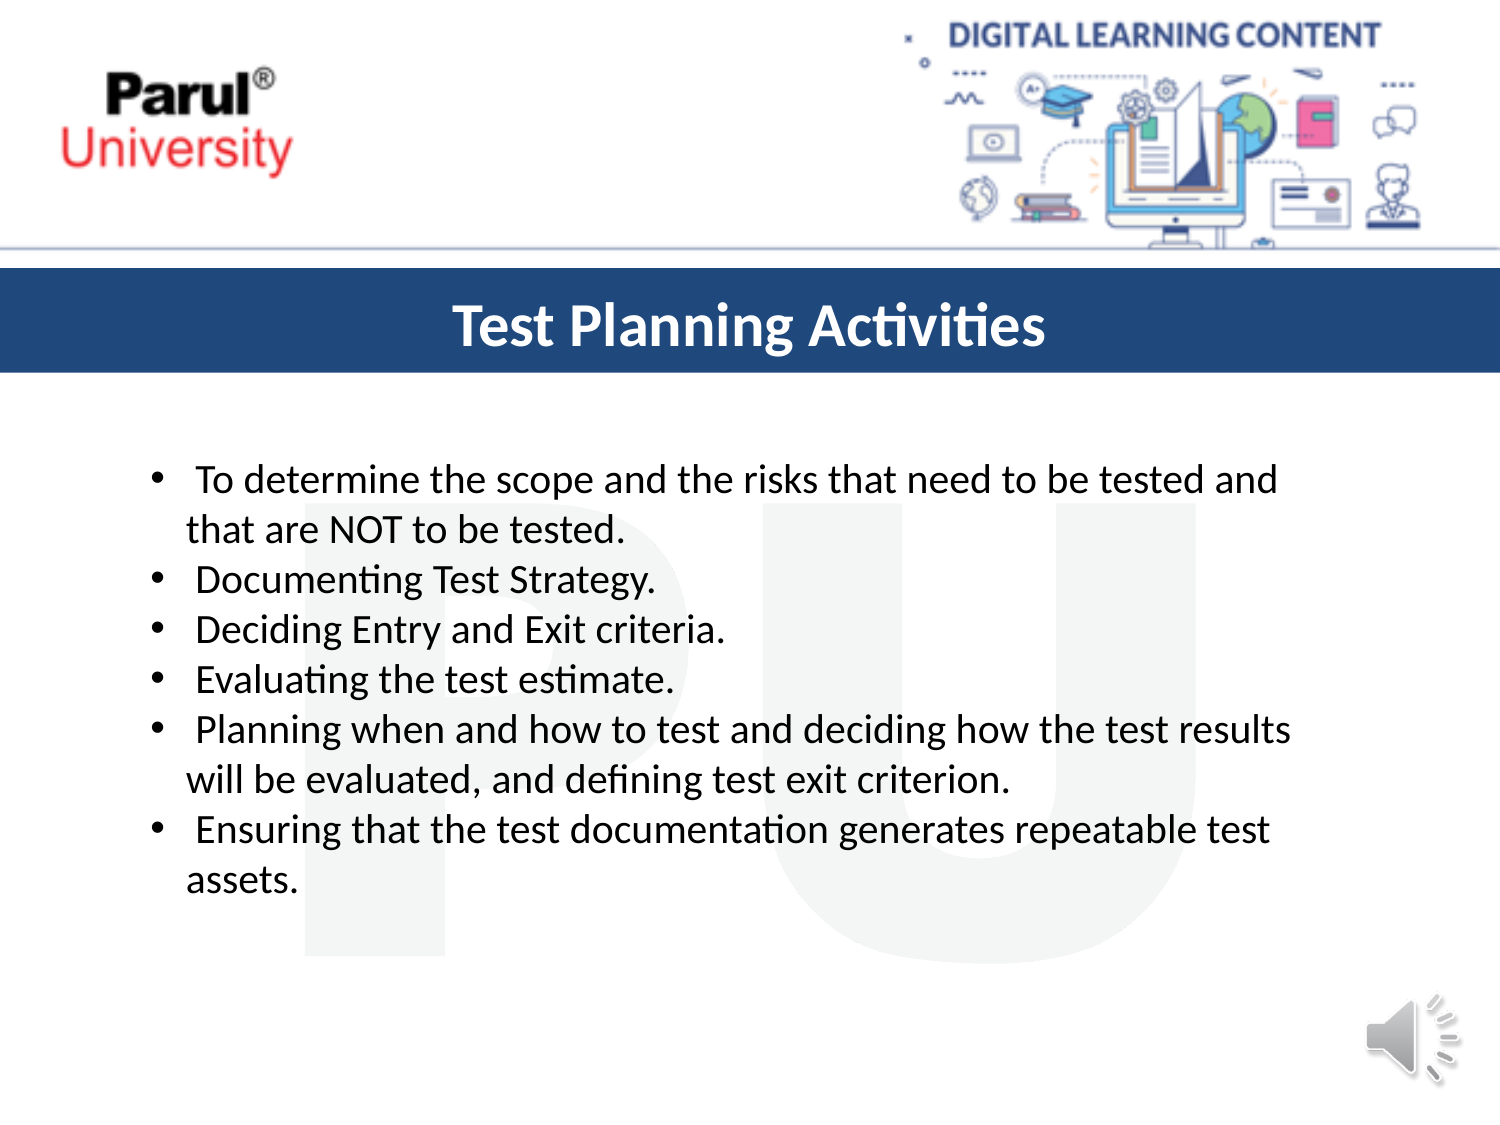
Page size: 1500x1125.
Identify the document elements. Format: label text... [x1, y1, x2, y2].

picture [1364, 989, 1465, 1090]
picture [0, 0, 1500, 268]
text_box To determine the scope and the risks that need to be tested and that are NOT to be tested. Documenting Test Strategy. Deciding Entry and Exit criteria. Evaluating the test estimate. Planning when and how to test and deciding how the test results will be evaluated, and defining test exit criterion. Ensuring that the test documentation generates repeatable test assets. [135, 444, 1341, 910]
picture [304, 503, 1196, 964]
text_box Test Planning Activities [31, 276, 1469, 368]
text_box [0, 275, 1500, 373]
